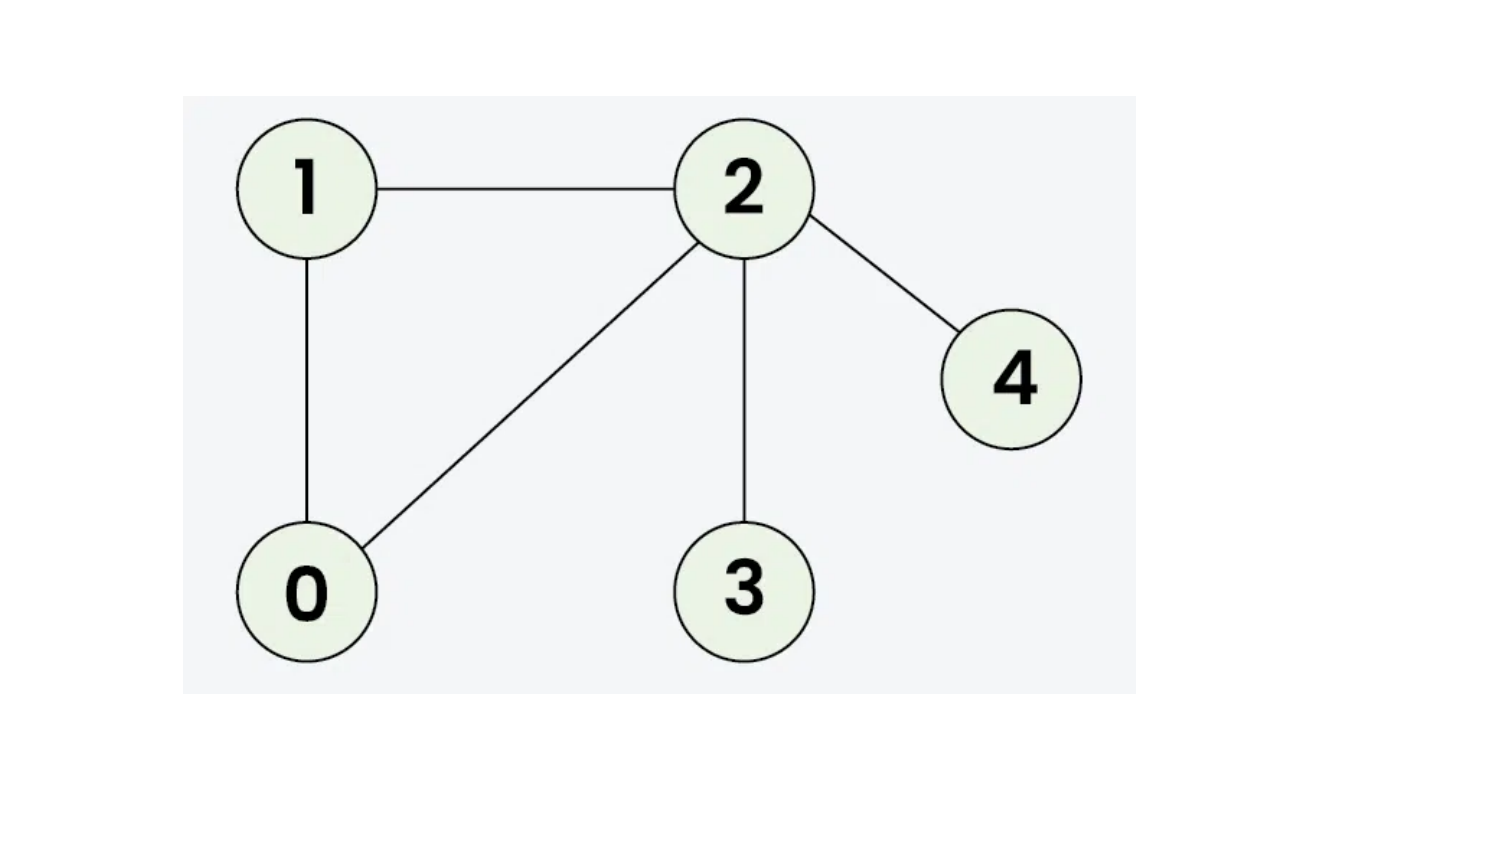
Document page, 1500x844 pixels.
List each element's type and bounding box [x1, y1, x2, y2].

picture [183, 95, 1136, 695]
